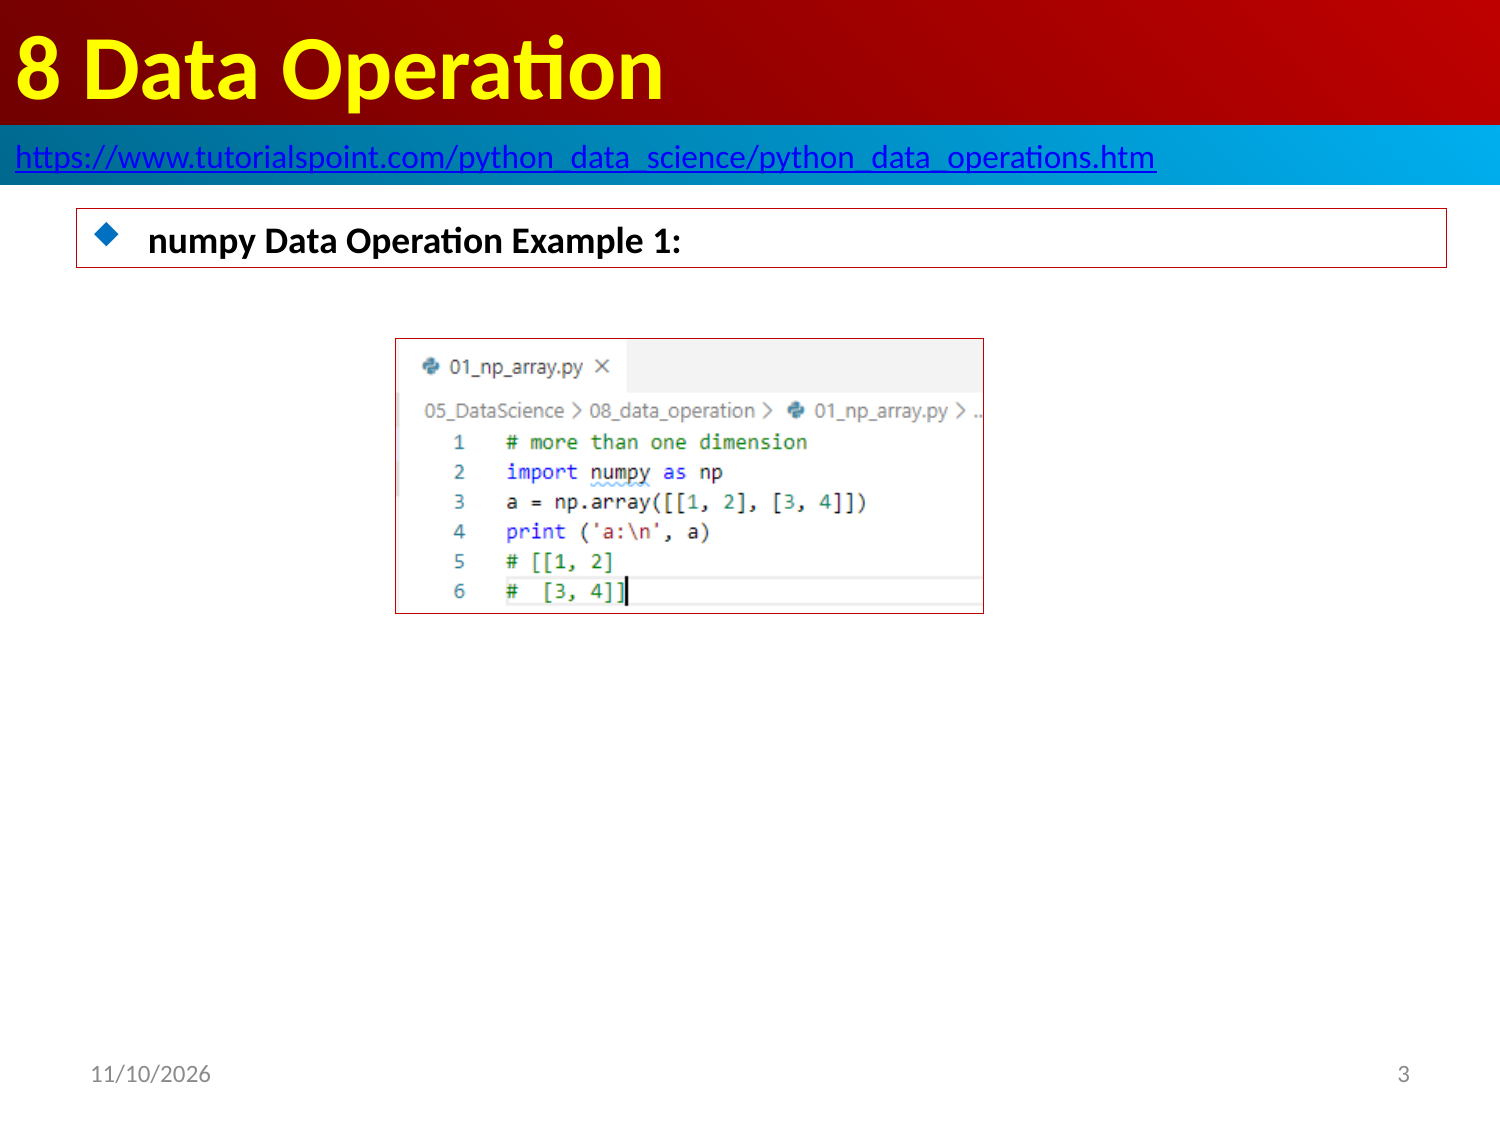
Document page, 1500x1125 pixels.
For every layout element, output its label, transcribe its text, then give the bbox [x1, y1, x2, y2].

picture [395, 338, 984, 614]
text_box https://www.tutorialspoint.com/python_data_science/python_data_operations.htm [0, 125, 1500, 185]
subtitle numpy Data Operation Example 1: [76, 208, 1447, 268]
title 8 Data Operation [0, 0, 1500, 125]
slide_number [75, 1042, 425, 1103]
slide_number 3 [1074, 1042, 1425, 1103]
